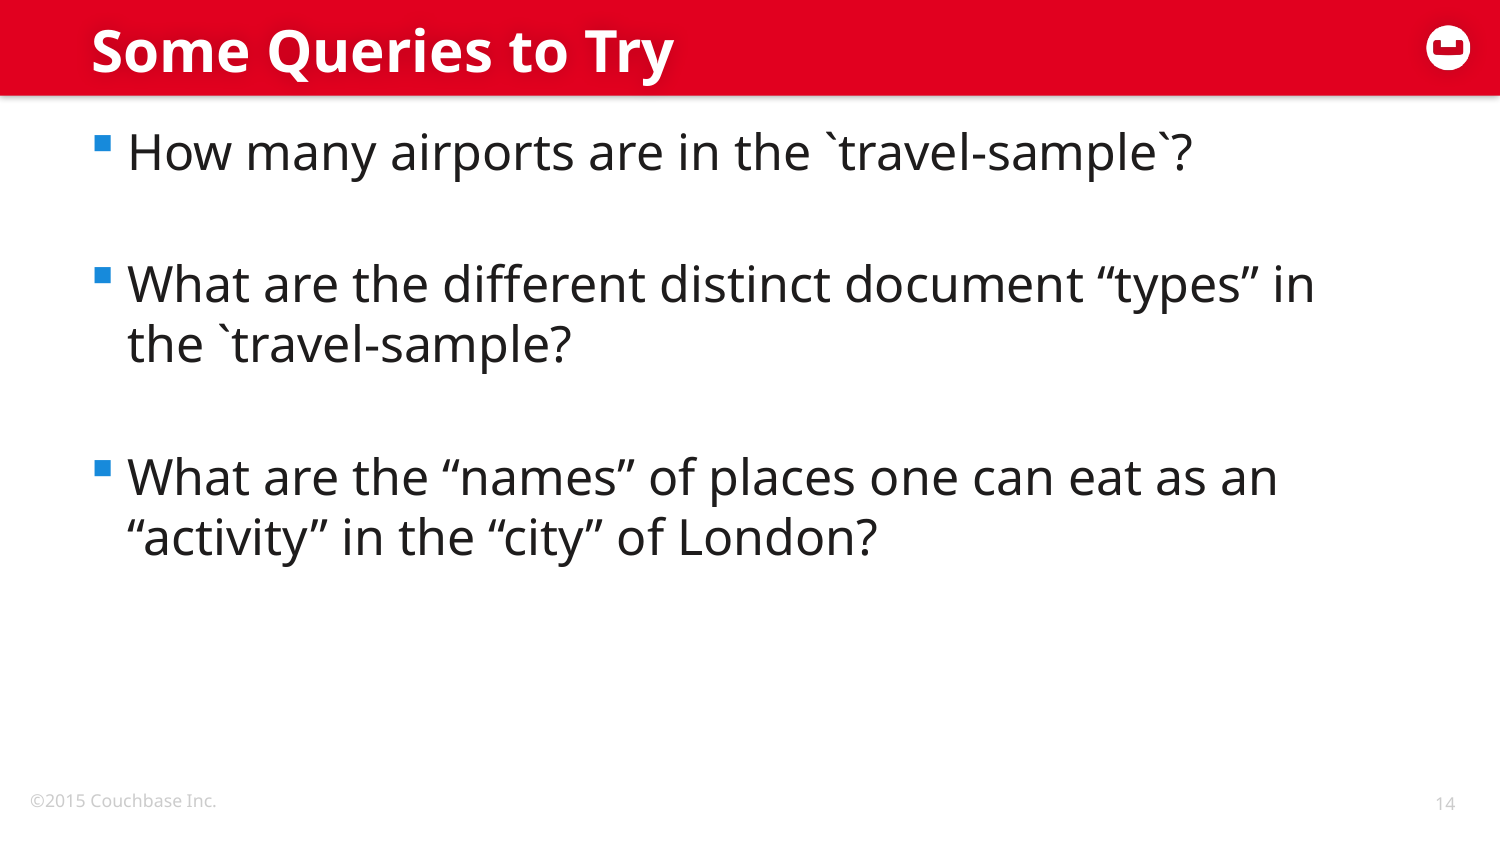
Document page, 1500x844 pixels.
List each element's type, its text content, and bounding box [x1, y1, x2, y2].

title Some Queries to Try [76, 3, 1389, 92]
picture [1425, 24, 1471, 71]
list How many airports are in the `travel-sample`? What are the different distinct document “types” in the `travel-sample? What are the “names” of places one can eat as an “activity” in the “city” of London? [75, 112, 1389, 670]
